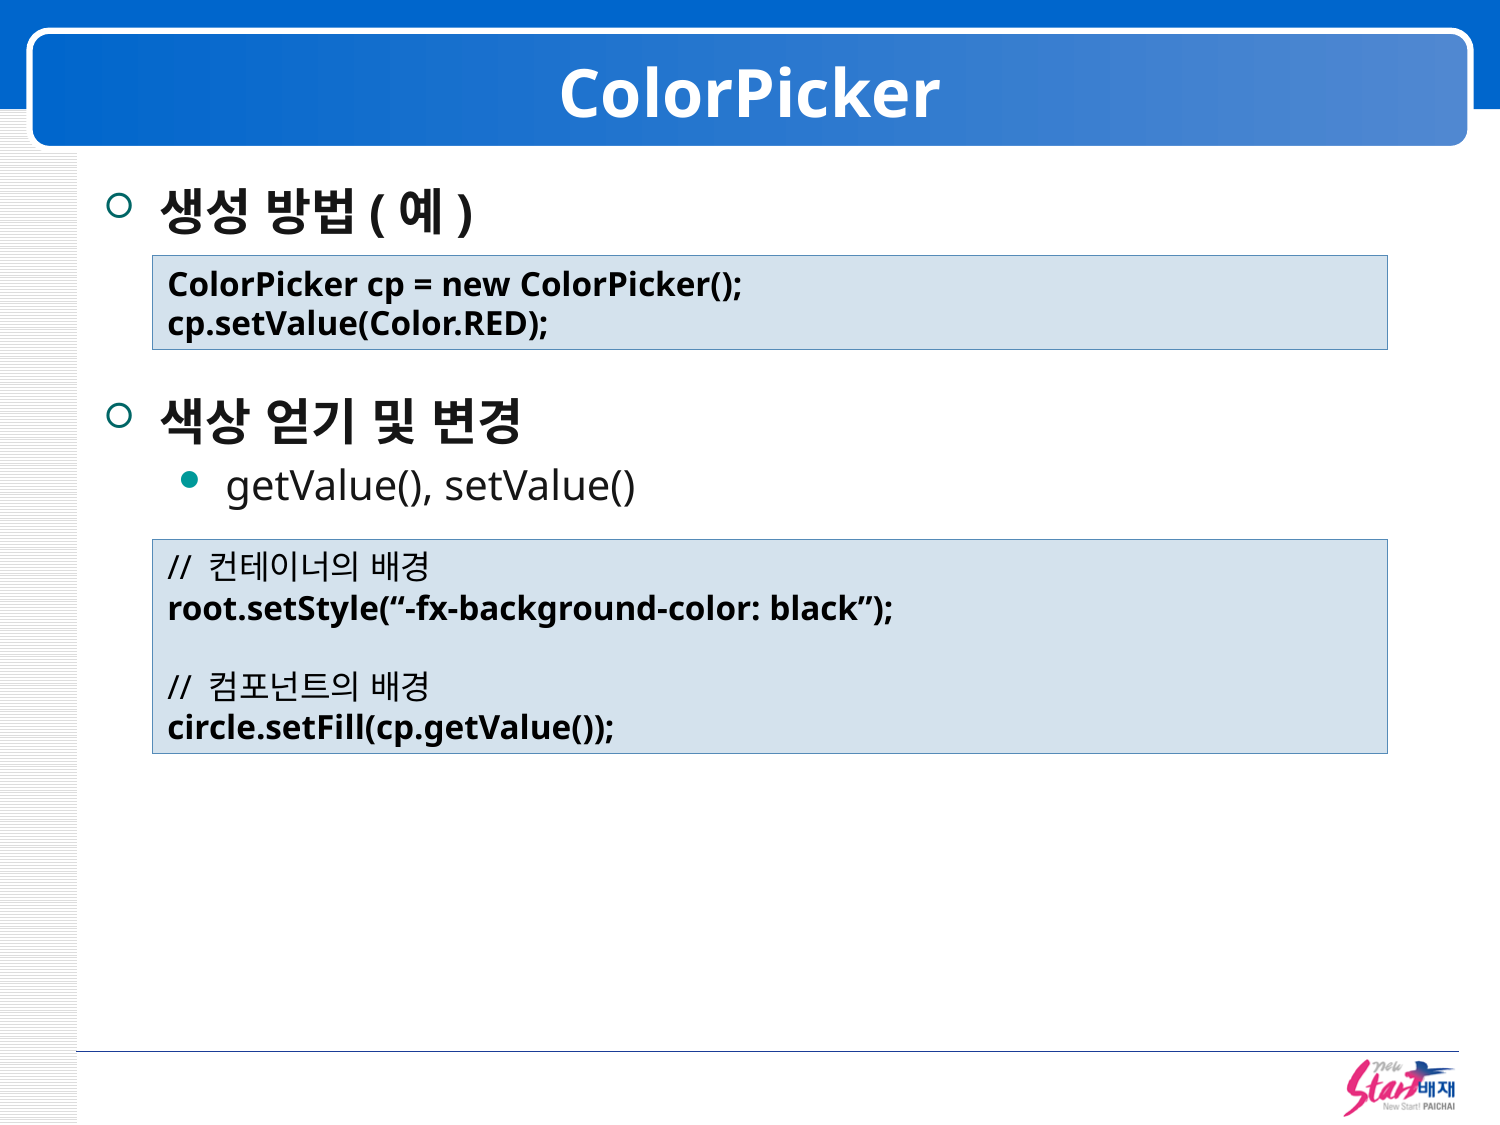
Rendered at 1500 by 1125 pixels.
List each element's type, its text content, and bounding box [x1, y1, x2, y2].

picture [1340, 1052, 1459, 1124]
text_box // 컨테이너의 배경 root.setStyle(“-fx-background-color: black”); // 컴포넌트의 배경 circle.setFill(cp.getValue()); [152, 539, 1388, 754]
text_box 생성 방법(예) 색상 얻기 및 변경 getValue(), setValue() [88, 172, 1424, 1035]
text_box ColorPicker cp = new ColorPicker(); cp.setValue(Color.RED); [152, 255, 1388, 350]
title ColorPicker [41, 44, 1459, 138]
